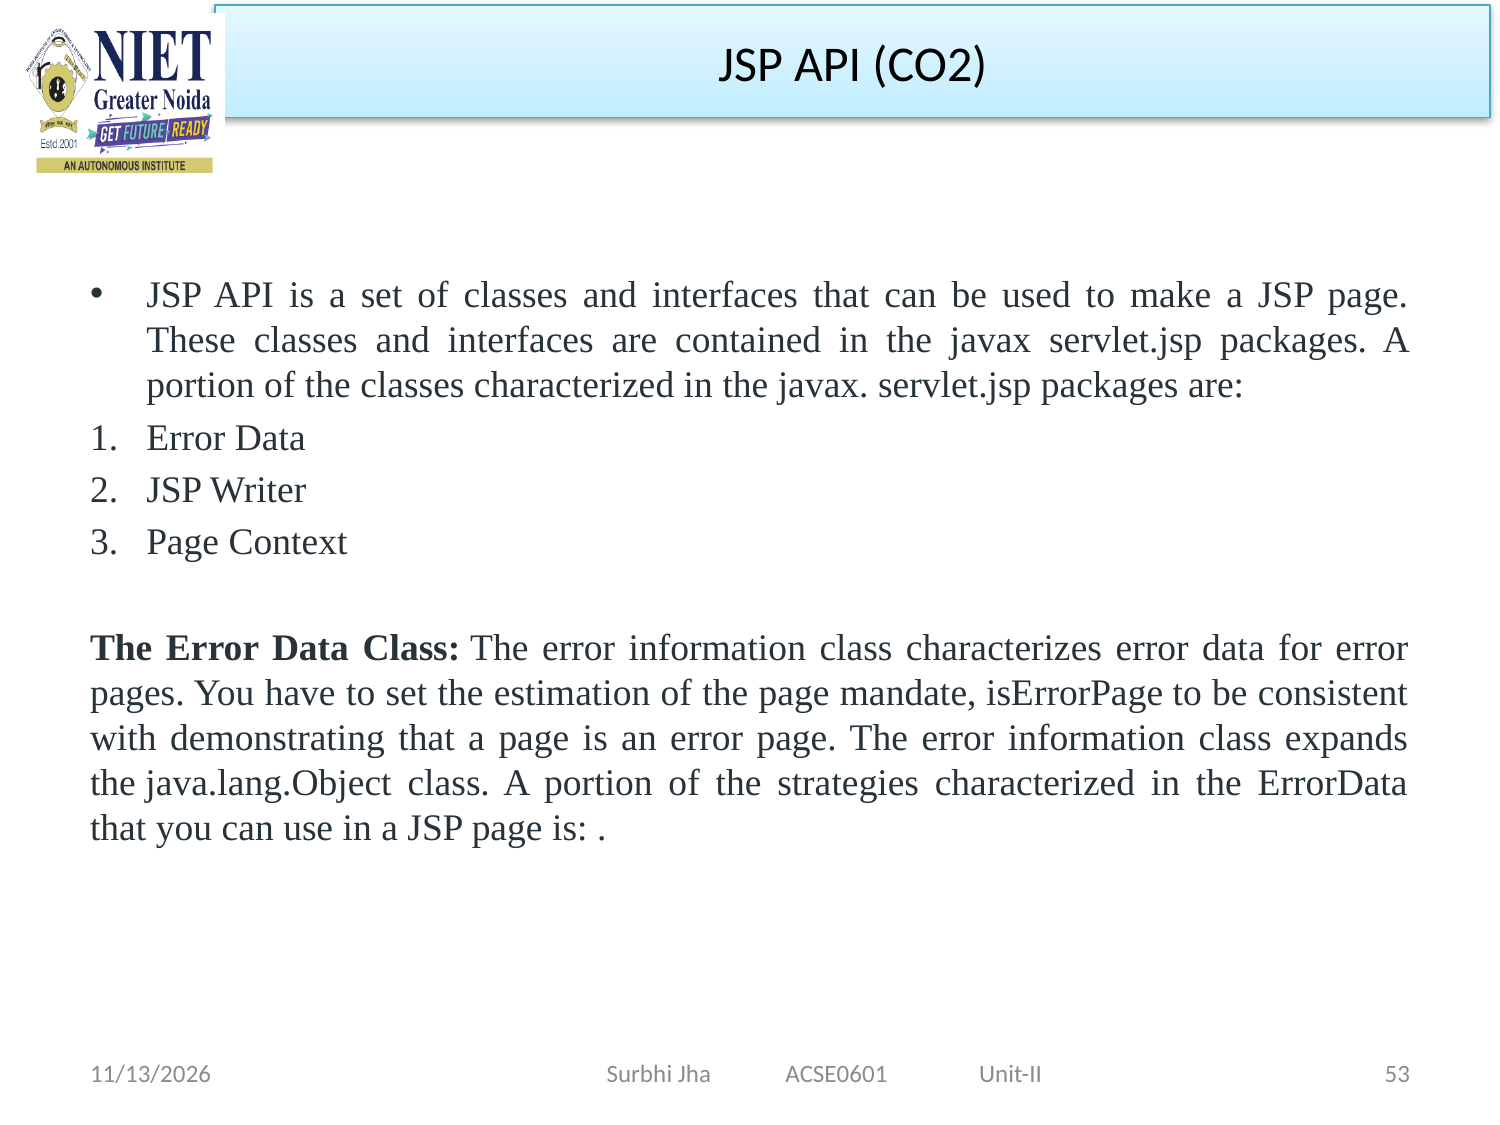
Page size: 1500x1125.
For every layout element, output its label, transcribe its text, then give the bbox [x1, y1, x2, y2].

slide_number 53 [1074, 1042, 1425, 1103]
list JSP API is a set of classes and interfaces that can be used to make a JSP page. These classes and interfaces are contained in the javax servlet.jsp packages. A portion of the classes characterized in the javax. servlet.jsp packages are: Error Data JSP Writer Page Context The Error Data Class: The error information class characterizes error data for error pages. You have to set the estimation of the page mandate, isErrorPage to be consistent with demonstrating that a page is an error page. The error information class expands the java.lang.Object class. A portion of the strategies characterized in the ErrorData that you can use in a JSP page is: . [75, 262, 1425, 1005]
picture [13, 13, 226, 188]
slide_number 03-Jan-24 [75, 1042, 412, 1103]
footer Surbhi Jha ACSE0601 Unit-II [412, 1042, 1074, 1103]
text_box JSP API (CO2) [214, 4, 1491, 118]
